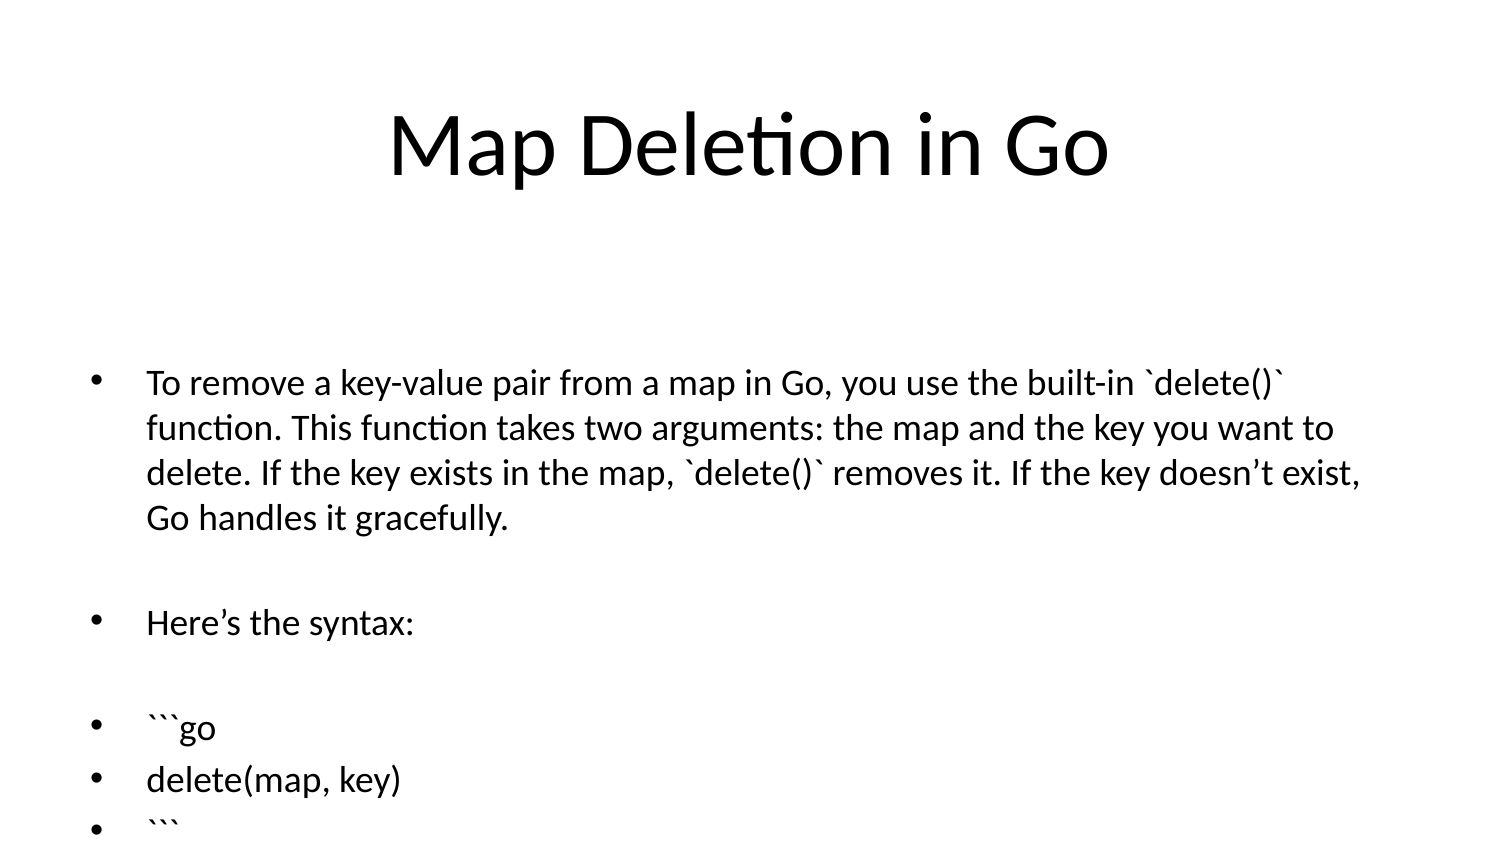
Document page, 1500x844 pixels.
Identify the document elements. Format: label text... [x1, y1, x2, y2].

title Map Deletion in Go [75, 45, 1425, 233]
list To remove a key-value pair from a map in Go, you use the built-in `delete()` function. This function takes two arguments: the map and the key you want to delete. If the key exists in the map, `delete()` removes it. If the key doesn’t exist, Go handles it gracefully. Here’s the syntax: ```go delete(map, key) ``` No error is raised when you try to delete a non-existing key. This behavior allows you to safely attempt deletions without worrying about whether the key is present or not. [75, 262, 1425, 844]
